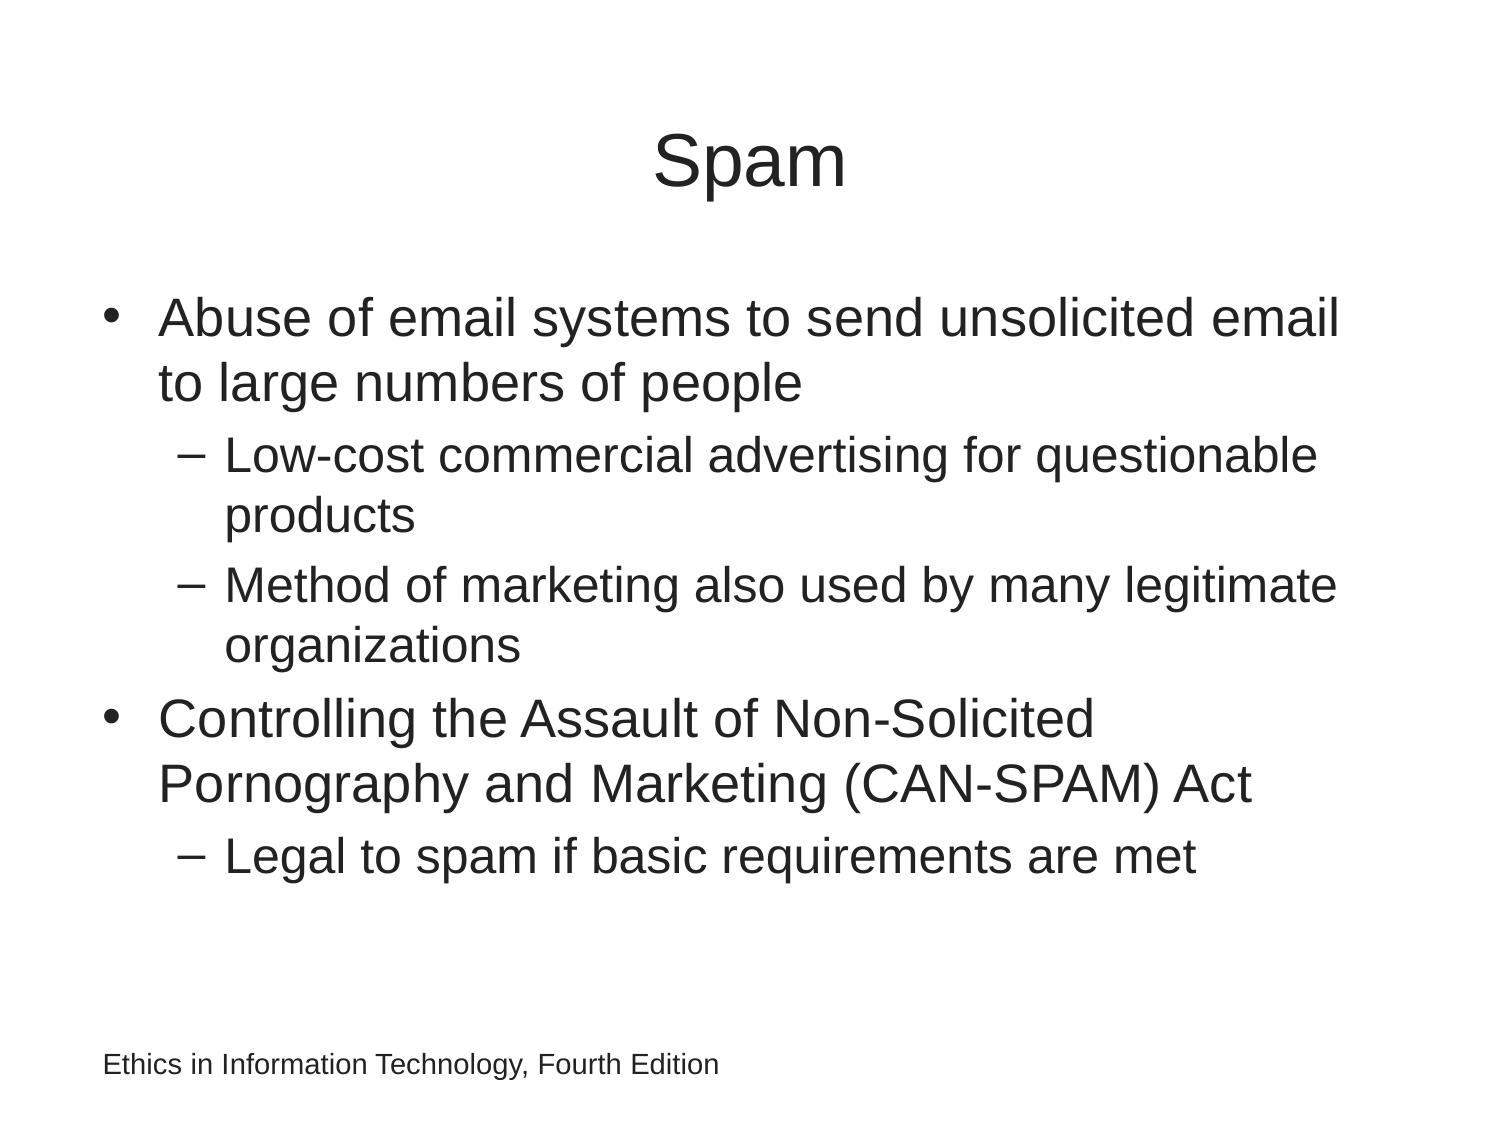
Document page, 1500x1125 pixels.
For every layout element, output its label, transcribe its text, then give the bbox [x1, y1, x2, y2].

text_box Ethics in Information Technology, Fourth Edition [87, 1037, 1413, 1100]
title Spam [87, 62, 1413, 250]
list Abuse of email systems to send unsolicited email to large numbers of people Low-cost commercial advertising for questionable products Method of marketing also used by many legitimate organizations Controlling the Assault of Non-Solicited Pornography and Marketing (CAN-SPAM) Act Legal to spam if basic requirements are met [87, 275, 1413, 1025]
